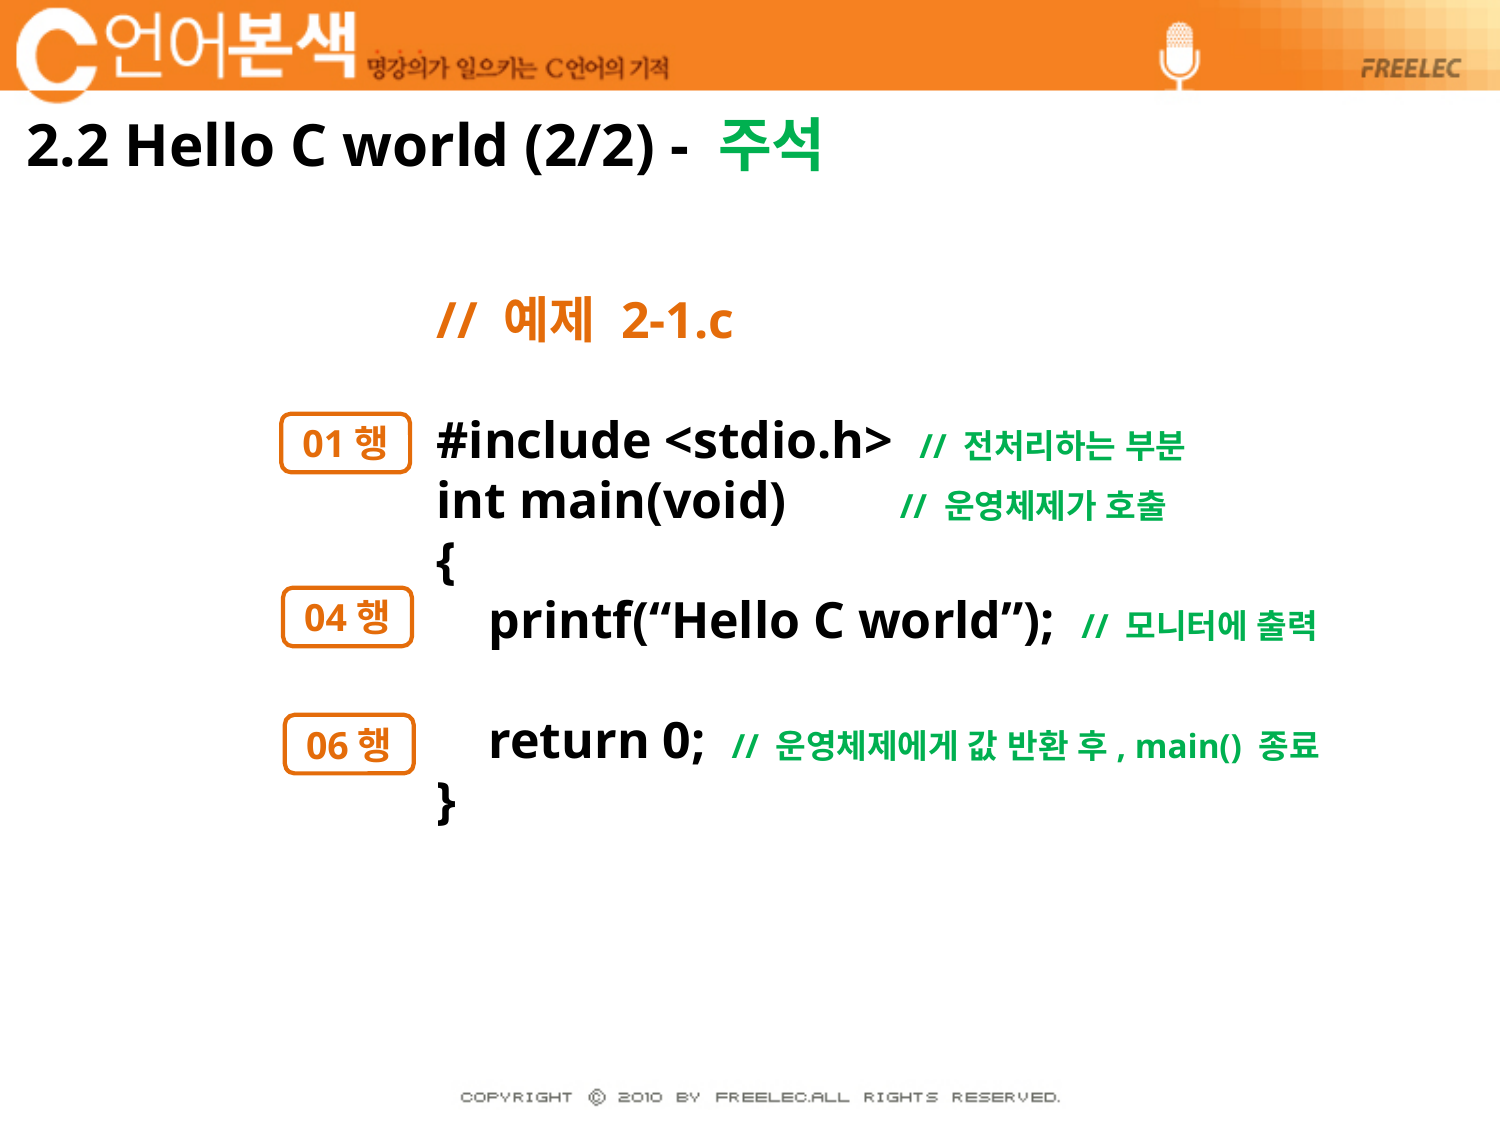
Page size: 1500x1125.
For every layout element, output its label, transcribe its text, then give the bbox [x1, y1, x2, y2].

title 2.2 Hello C world (2/2) - 주석 [11, 107, 1500, 178]
picture [0, 0, 1500, 1125]
text_box 04행 [280, 585, 415, 649]
text_box 01행 [279, 411, 413, 475]
text_box 06행 [282, 712, 416, 776]
text_box // 예제 2-1.c #include <stdio.h> // 전처리하는 부분 int main(void) // 운영체제가 호출 { printf(“Hello C world”); // 모니터에 출력 return 0; // 운영체제에게 값 반환 후, main() 종료 } [421, 281, 1407, 926]
